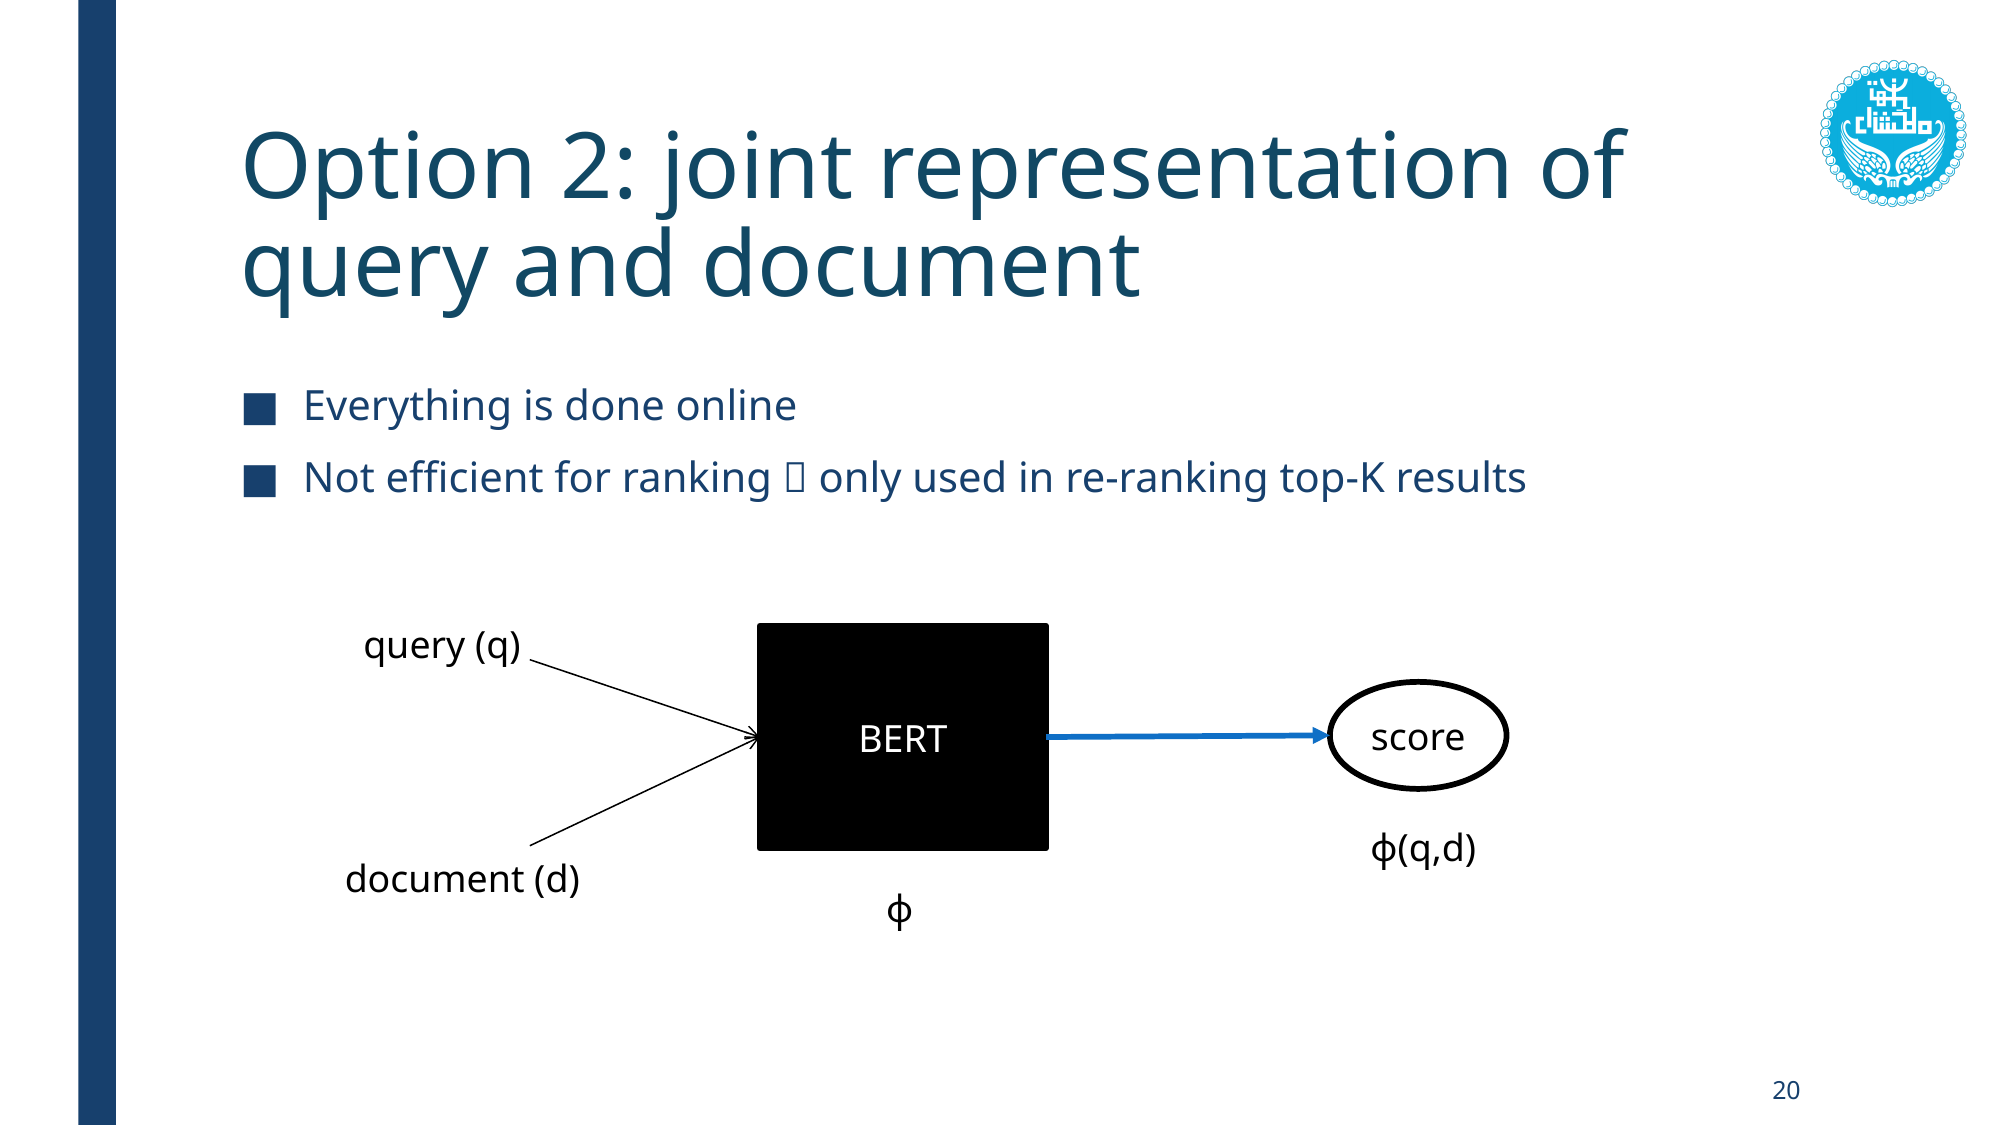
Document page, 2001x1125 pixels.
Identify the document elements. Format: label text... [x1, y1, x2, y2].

text_box document (d) [330, 847, 595, 908]
list Everything is done online Not efficient for ranking  only used in re-ranking top-K results [225, 375, 1800, 963]
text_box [529, 659, 760, 737]
text_box ɸ(q,d) [1355, 817, 1491, 877]
text_box query (q) [348, 613, 536, 674]
text_box score [1327, 678, 1510, 792]
title Option 2: joint representation of query and document [225, 112, 1800, 357]
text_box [529, 737, 760, 846]
picture [1819, 58, 1968, 208]
text_box ɸ [871, 877, 929, 938]
slide_number 20 [1553, 1058, 1816, 1125]
text_box BERT [757, 623, 1049, 851]
